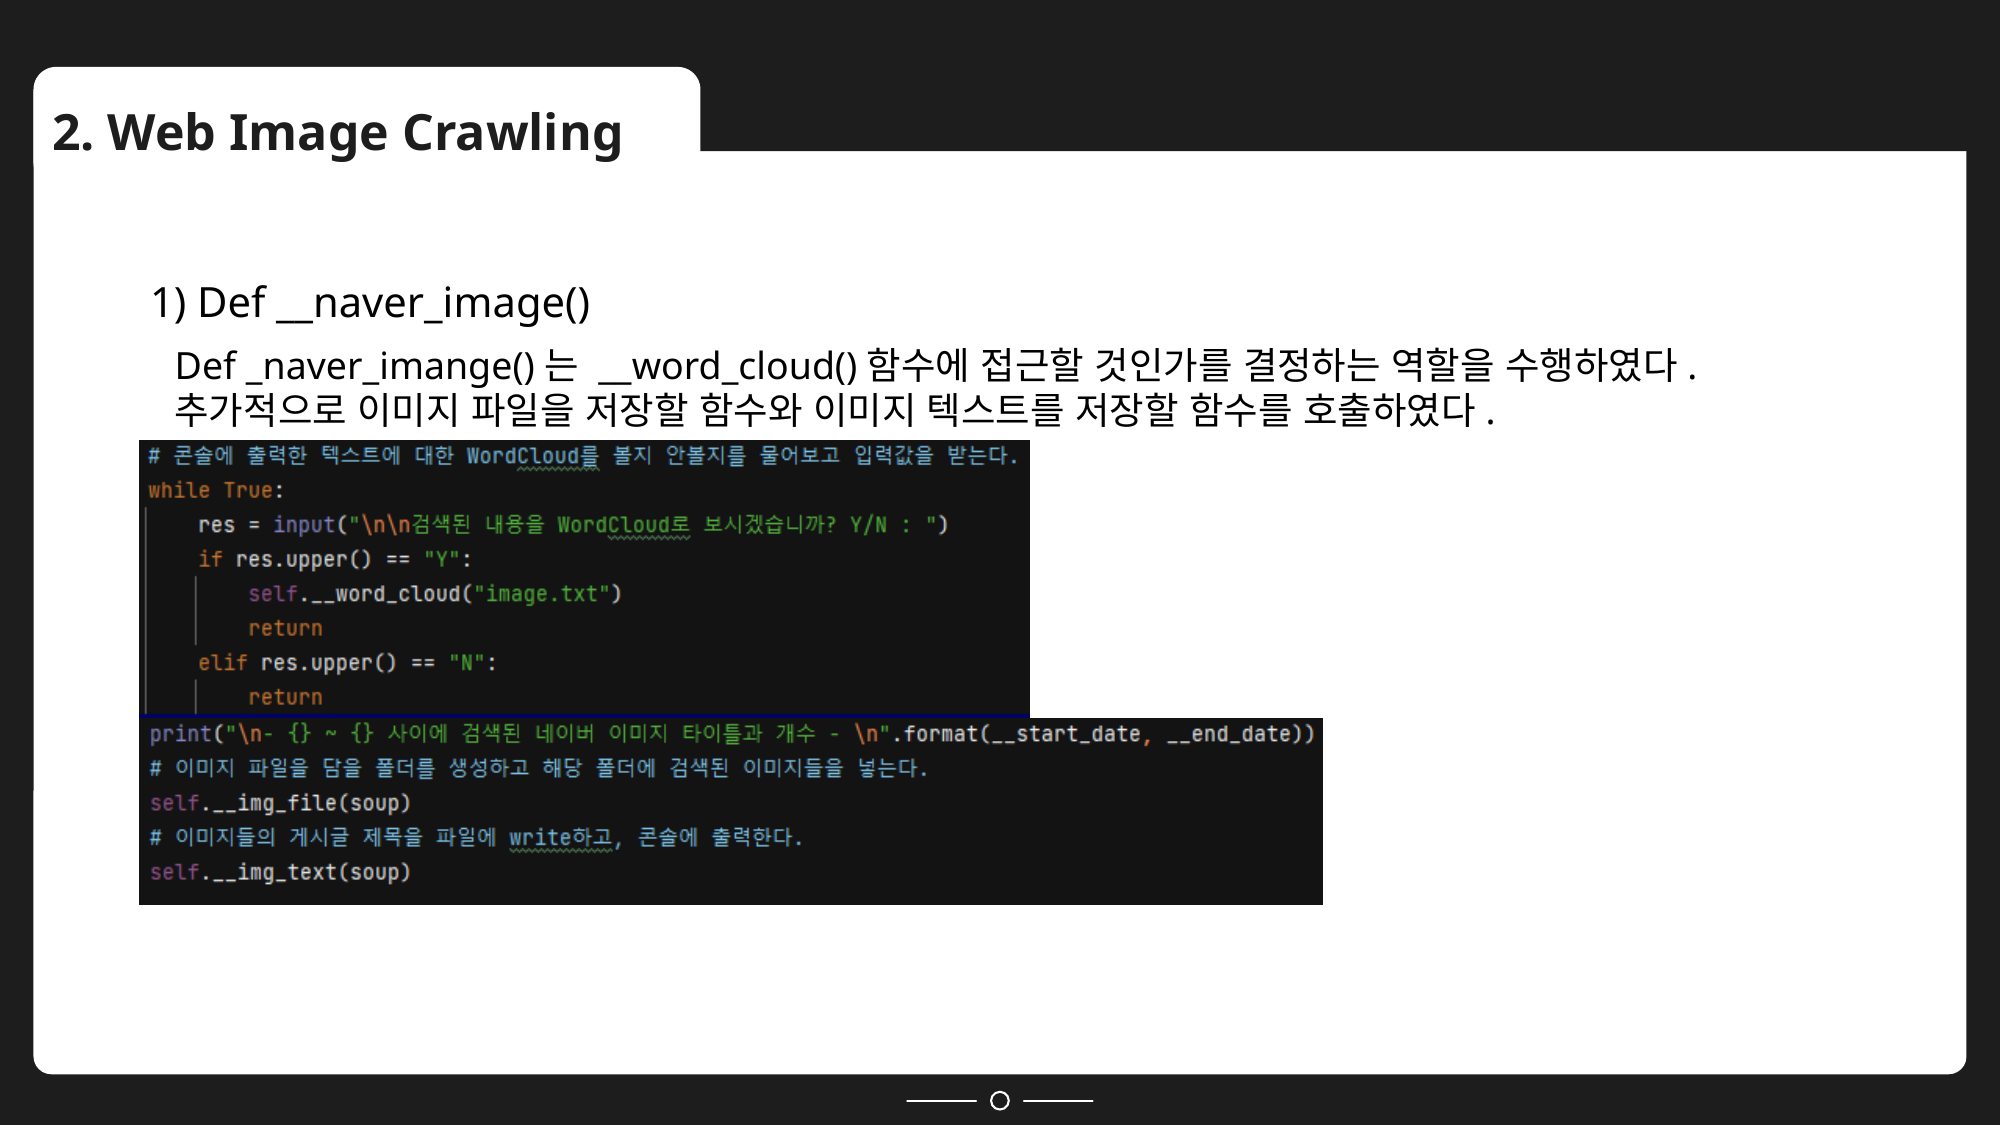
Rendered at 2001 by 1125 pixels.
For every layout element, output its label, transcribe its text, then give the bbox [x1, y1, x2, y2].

text_box 2. Web Image Crawling [37, 93, 693, 169]
picture [138, 440, 1323, 905]
text_box Def _naver_imange()는 __word_cloud()함수에 접근할 것인가를 결정하는 역할을 수행하였다. 추가적으로 이미지 파일을 저장할 함수와 이미지 텍스트를 저장할 함수를 호출하였다. [159, 334, 1722, 440]
text_box 1) Def __naver_image() [135, 268, 606, 334]
